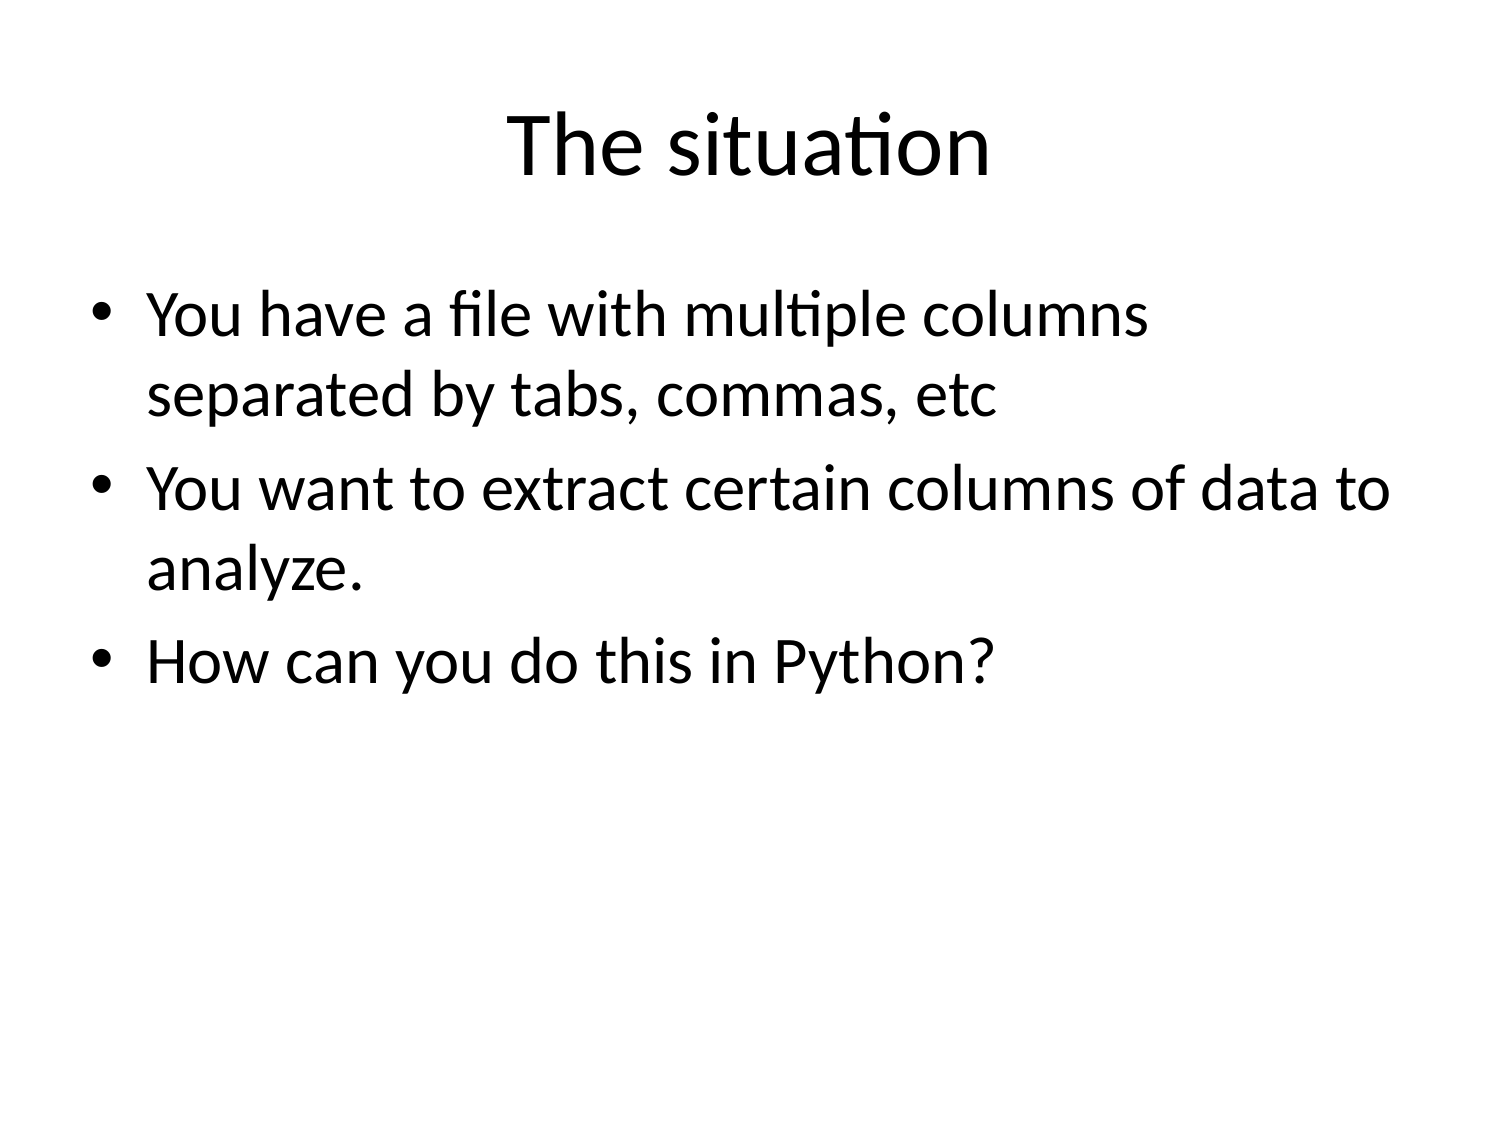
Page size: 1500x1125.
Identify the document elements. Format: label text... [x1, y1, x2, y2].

title The situation [75, 45, 1425, 233]
list You have a file with multiple columns separated by tabs, commas, etc You want to extract certain columns of data to analyze. How can you do this in Python? [75, 262, 1425, 1005]
